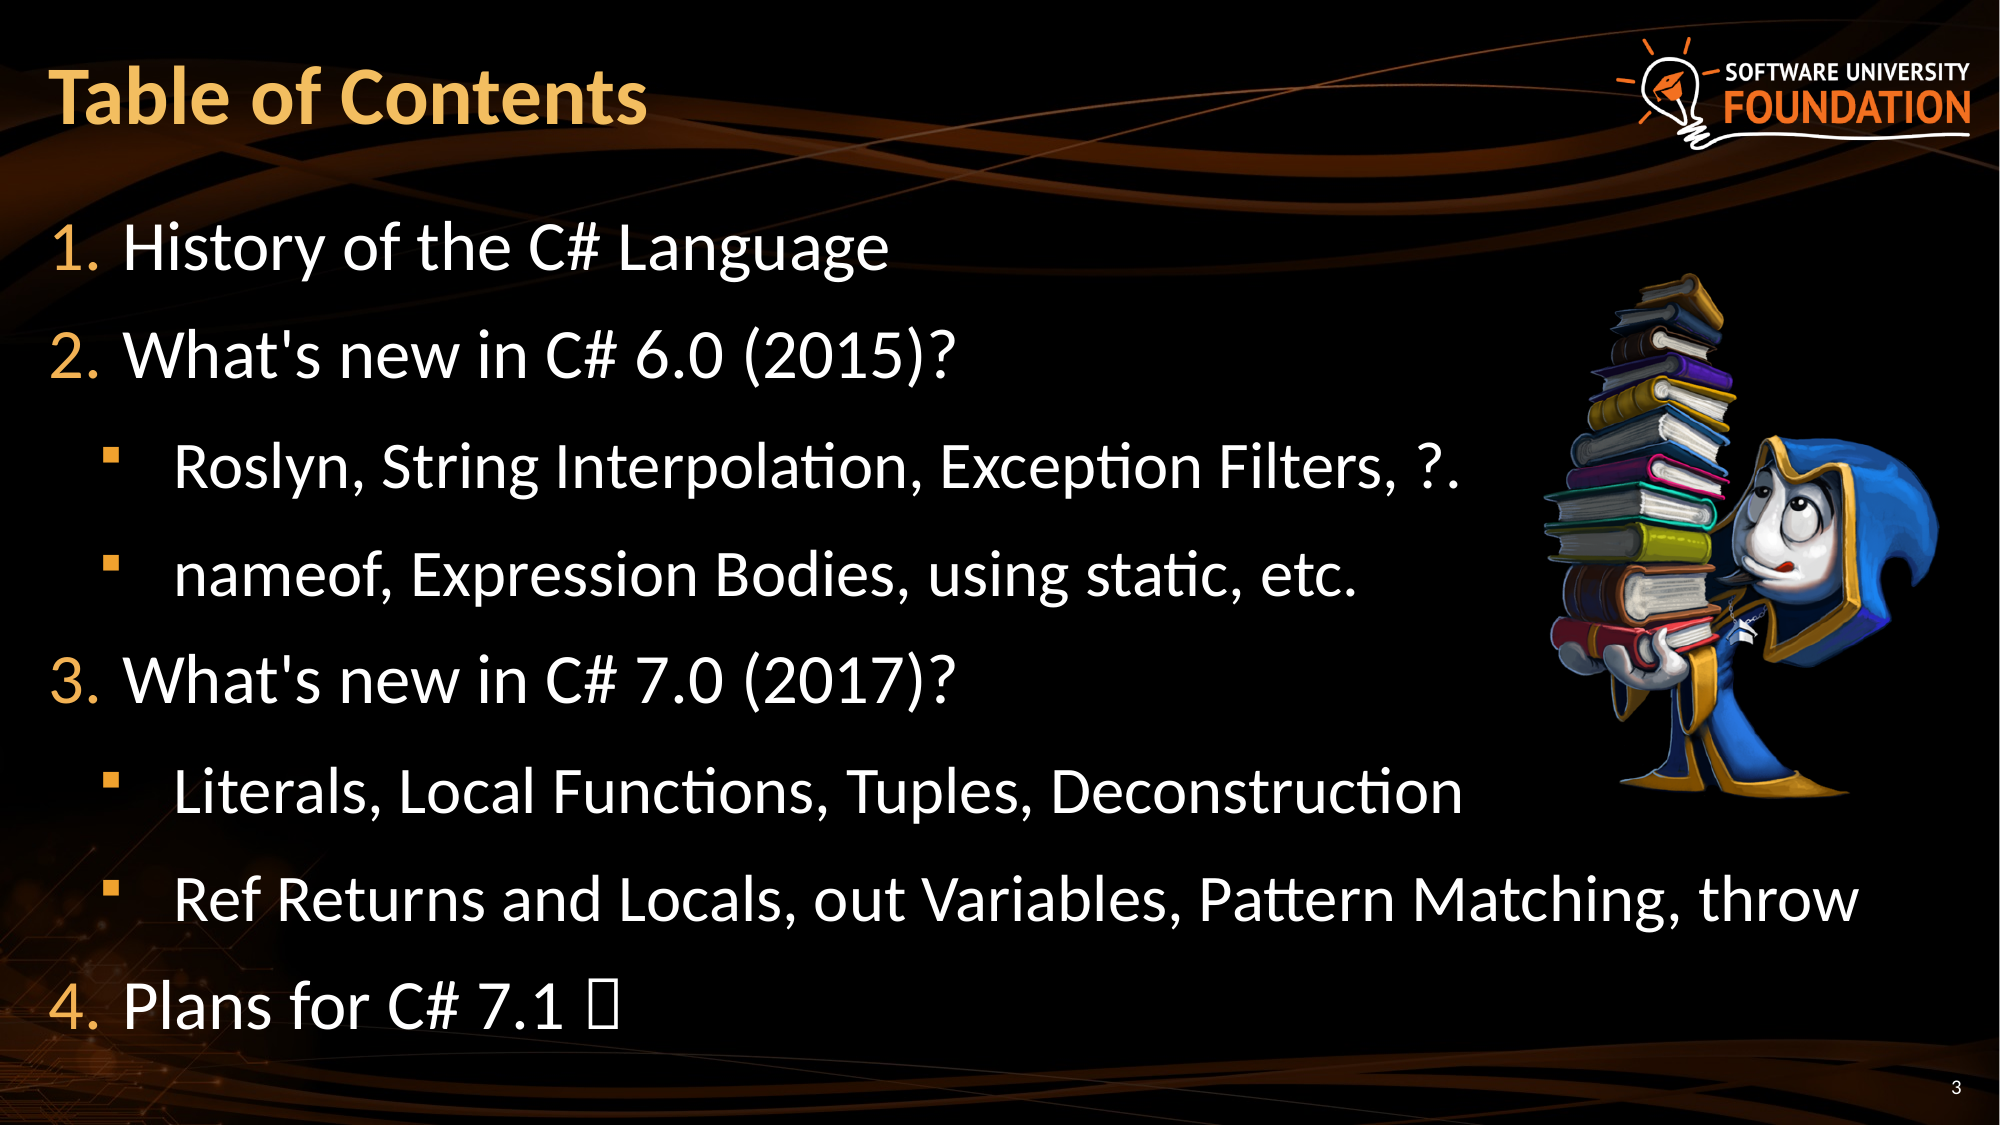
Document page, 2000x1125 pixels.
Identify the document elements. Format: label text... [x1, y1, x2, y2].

slide_number 3 [1897, 1070, 1968, 1103]
title Table of Contents [30, 6, 1602, 189]
picture [0, 0, 2000, 1125]
list History of the C# Language What's new in C# 6.0 (2015)? Roslyn, String Interpolation, Exception Filters, ?. nameof, Expression Bodies, using static, etc. What's new in C# 7.0 (2017)? Literals, Local Functions, Tuples, Deconstruction Ref Returns and Locals, out Variables, Pattern Matching, throw Plans for C# 7.1  [31, 195, 1968, 1103]
